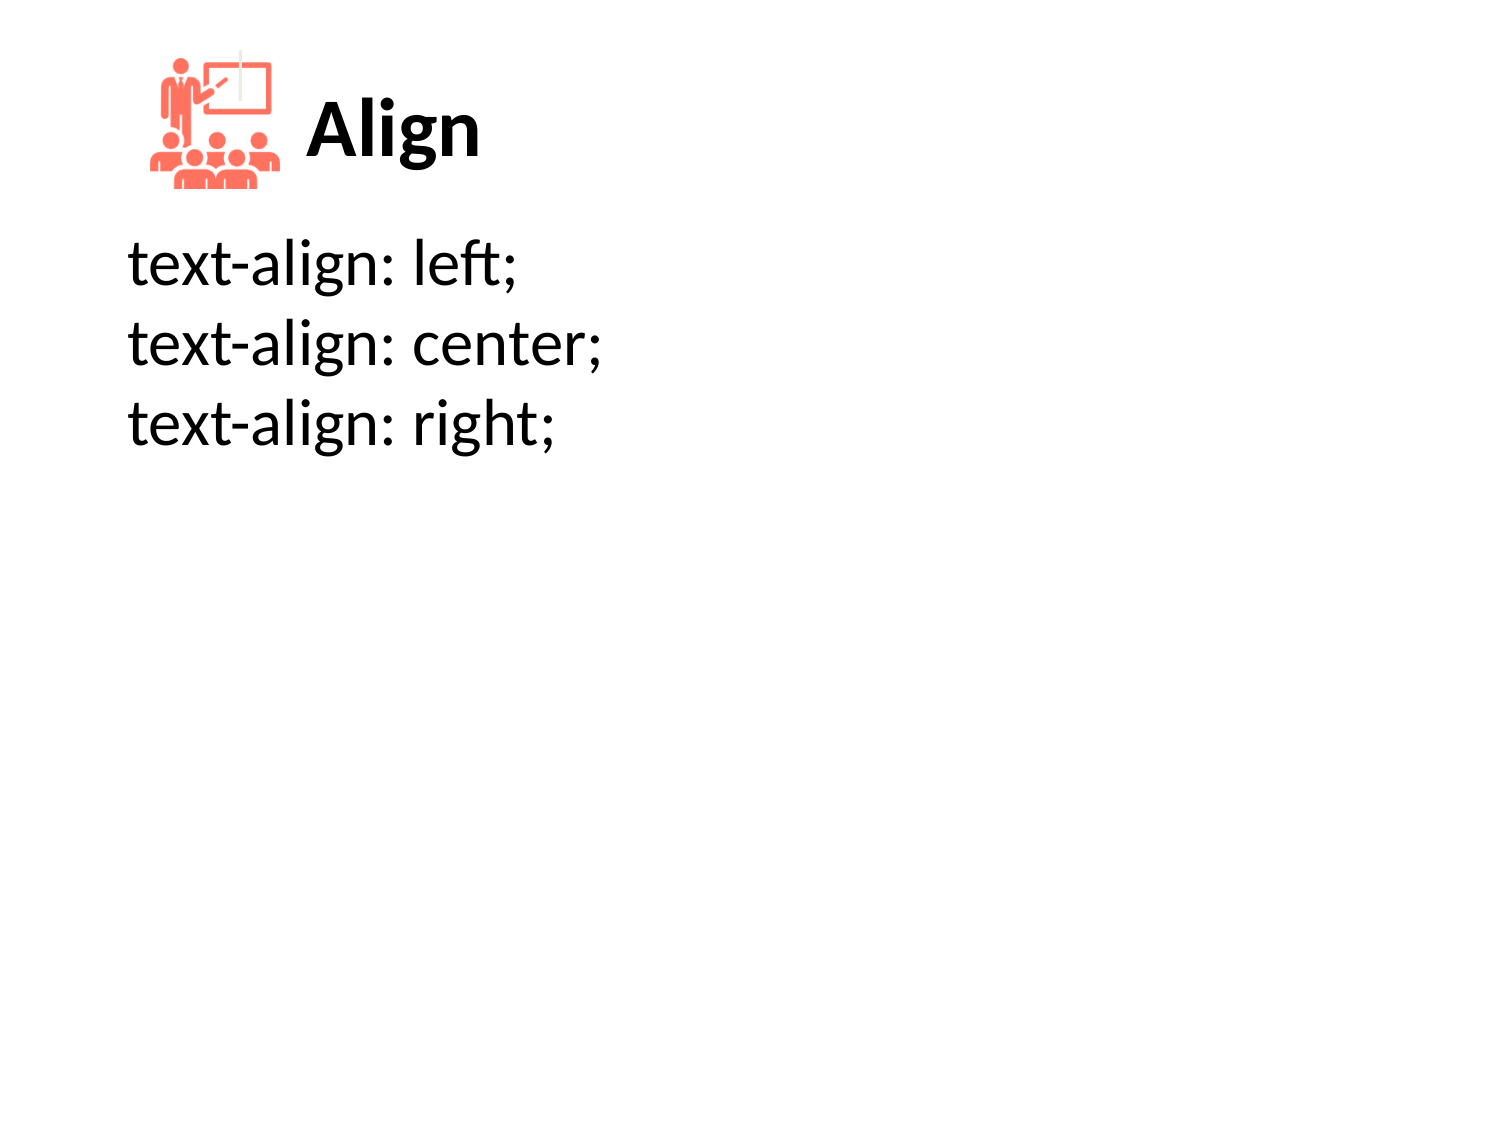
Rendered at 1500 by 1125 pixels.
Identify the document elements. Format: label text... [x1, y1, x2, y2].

text_box text-align: left; text-align: center; text-align: right; [112, 211, 1413, 867]
text_box Align [291, 66, 931, 161]
picture [149, 58, 280, 189]
